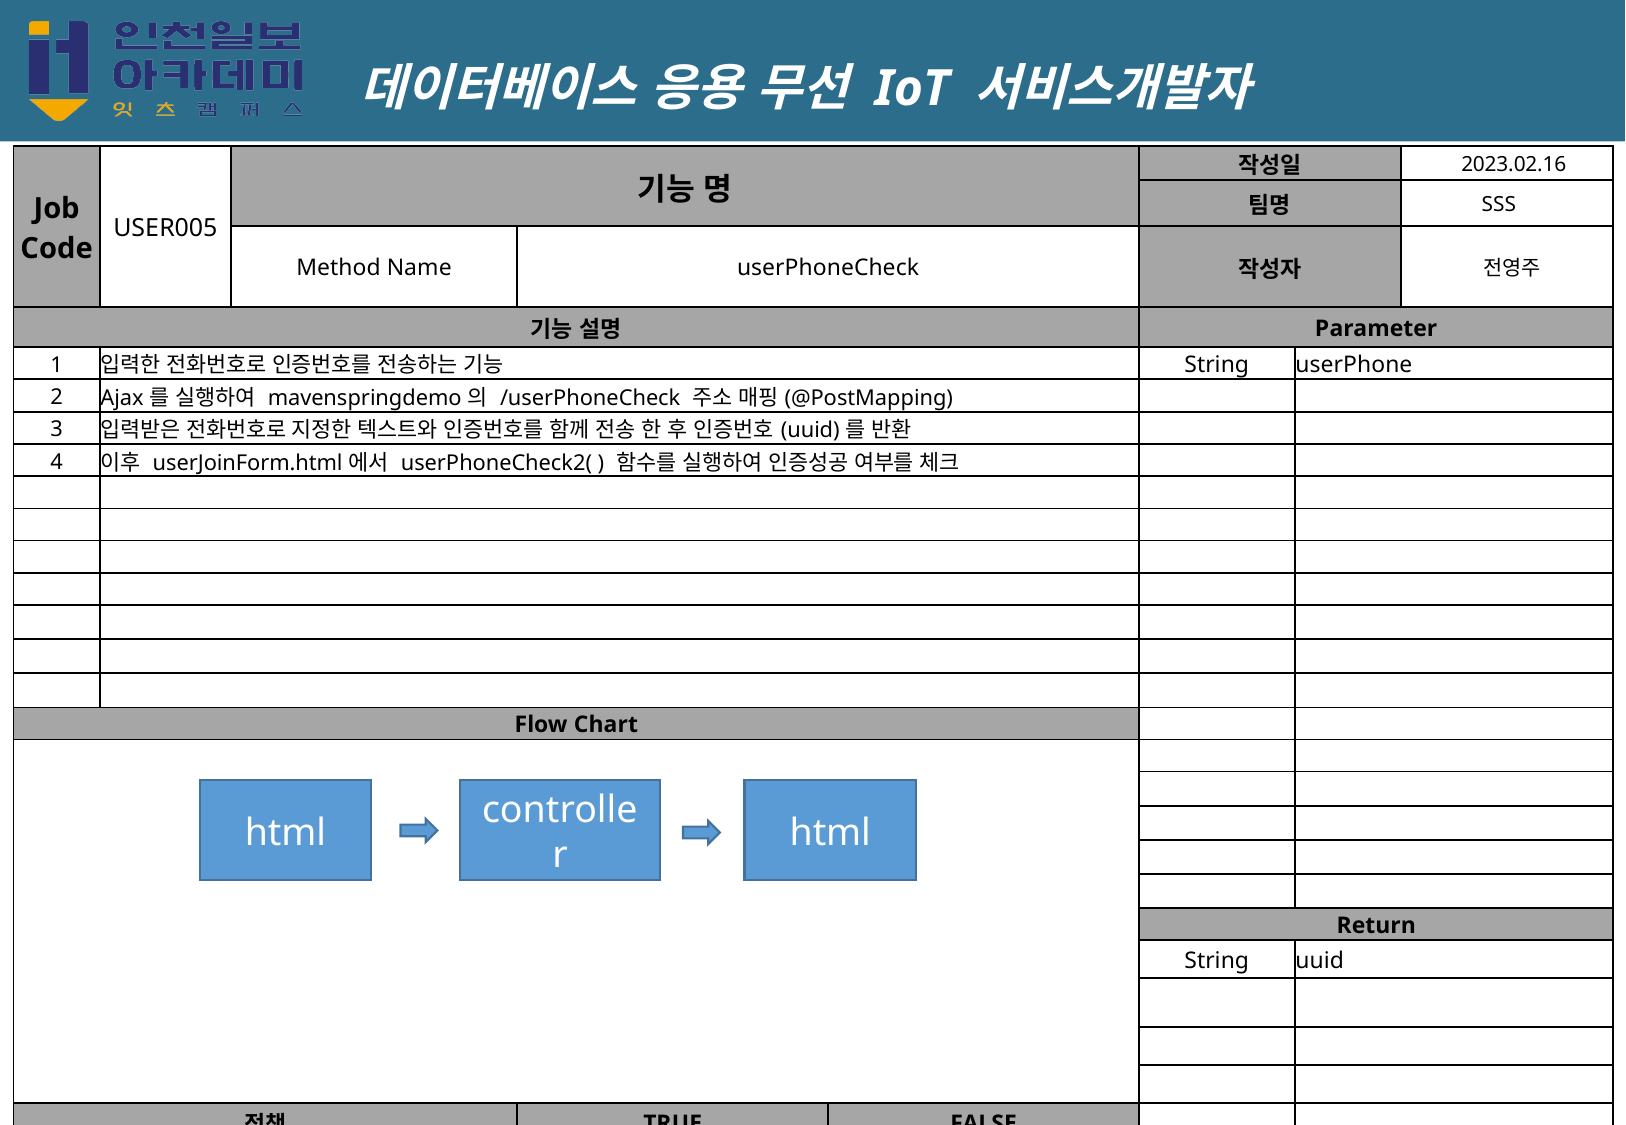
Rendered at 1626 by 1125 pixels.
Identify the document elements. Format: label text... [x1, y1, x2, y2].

table_header 기능 명 [232, 147, 1138, 225]
table_cell [101, 640, 1138, 672]
table_cell SSS [1402, 181, 1612, 225]
table_cell [1140, 445, 1294, 475]
table_cell [1296, 979, 1612, 1026]
table_cell [101, 509, 1138, 540]
table_cell 전영주 [1402, 227, 1612, 306]
table_cell [14, 477, 99, 508]
text_box controller [459, 779, 661, 881]
table_cell 이후 userJoinForm.html에서 userPhoneCheck2( ) 함수를 실행하여 인증성공 여부를 체크 [101, 445, 1138, 475]
table_cell 입력받은 전화번호로 지정한 텍스트와 인증번호를 함께 전송 한 후 인증번호(uuid)를 반환 [101, 413, 1138, 443]
table_cell [1296, 413, 1612, 443]
table_cell 2 [14, 380, 99, 411]
table_cell [14, 574, 99, 604]
table_cell uuid [1296, 941, 1612, 977]
table_cell [101, 574, 1138, 604]
table_cell 기능 설명 [14, 308, 1138, 346]
table_cell [1140, 380, 1294, 411]
table_cell [1296, 380, 1612, 411]
table_cell [1140, 477, 1294, 508]
table_cell [1296, 1104, 1612, 1125]
table_cell Method Name [232, 227, 516, 306]
table_cell [1296, 606, 1612, 638]
table_cell [1140, 674, 1294, 707]
table_cell [101, 477, 1138, 508]
table_cell [1296, 807, 1612, 839]
table_cell [1296, 445, 1612, 475]
table_cell [1296, 740, 1612, 771]
table_header 작성일 [1140, 147, 1400, 179]
table_cell [14, 606, 99, 638]
table_cell 4 [14, 445, 99, 475]
table_cell [1140, 574, 1294, 604]
table_cell [1296, 708, 1612, 739]
table_cell [1140, 413, 1294, 443]
table_cell [101, 606, 1138, 638]
table_cell 입력한 전화번호로 인증번호를 전송하는 기능 [101, 348, 1138, 378]
table_cell 팀명 [1140, 181, 1400, 225]
table_cell userPhoneCheck [518, 227, 1138, 306]
table_cell [1296, 1028, 1612, 1064]
table_cell [1140, 1104, 1294, 1125]
table_cell Flow Chart [14, 708, 1138, 739]
text_box [681, 818, 722, 847]
table_cell [101, 674, 1138, 707]
table_cell [1296, 674, 1612, 707]
table_cell [101, 541, 1138, 572]
table_cell [1140, 841, 1294, 873]
table_cell [1296, 541, 1612, 572]
table_cell [1140, 979, 1294, 1026]
table_cell [1140, 875, 1294, 907]
table_cell [1140, 509, 1294, 540]
table_cell [1296, 509, 1612, 540]
table_cell String [1140, 941, 1294, 977]
table_cell FALSE [829, 1104, 1138, 1125]
table_cell [1140, 1028, 1294, 1064]
table_cell [1296, 841, 1612, 873]
text_box html [199, 779, 372, 881]
table_cell 3 [14, 413, 99, 443]
table_cell userPhone [1296, 348, 1612, 378]
table_cell Parameter [1140, 308, 1612, 346]
text_box html [743, 779, 917, 881]
table_header Job Code [14, 147, 99, 306]
table_cell [1140, 606, 1294, 638]
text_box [0, 0, 1625, 142]
table_cell [1296, 640, 1612, 672]
table_cell 작성자 [1140, 227, 1400, 306]
table_cell 정책 [14, 1104, 516, 1125]
table_cell Ajax를 실행하여 mavenspringdemo의 /userPhoneCheck 주소 매핑(@PostMapping) [101, 380, 1138, 411]
table_cell [14, 740, 1138, 1102]
table_cell [1296, 477, 1612, 508]
table_cell [1296, 1066, 1612, 1102]
table_cell [1140, 772, 1294, 805]
table_header USER005 [101, 147, 230, 306]
table_cell [1140, 640, 1294, 672]
table_cell [1296, 875, 1612, 907]
table_cell [1140, 1066, 1294, 1102]
table_cell [14, 541, 99, 572]
table_cell String [1140, 348, 1294, 378]
table_cell Return [1140, 909, 1612, 939]
table_cell 1 [14, 348, 99, 378]
table_cell [1140, 807, 1294, 839]
table_cell [1140, 740, 1294, 771]
table_cell TRUE [518, 1104, 827, 1125]
table_cell [1140, 708, 1294, 739]
table_cell [14, 640, 99, 672]
table_cell [14, 509, 99, 540]
text_box [399, 816, 439, 845]
table_cell [1296, 574, 1612, 604]
table_header 2023.02.16 [1402, 147, 1612, 179]
table_cell [1140, 541, 1294, 572]
table_cell [14, 674, 99, 707]
table_cell [1296, 772, 1612, 805]
